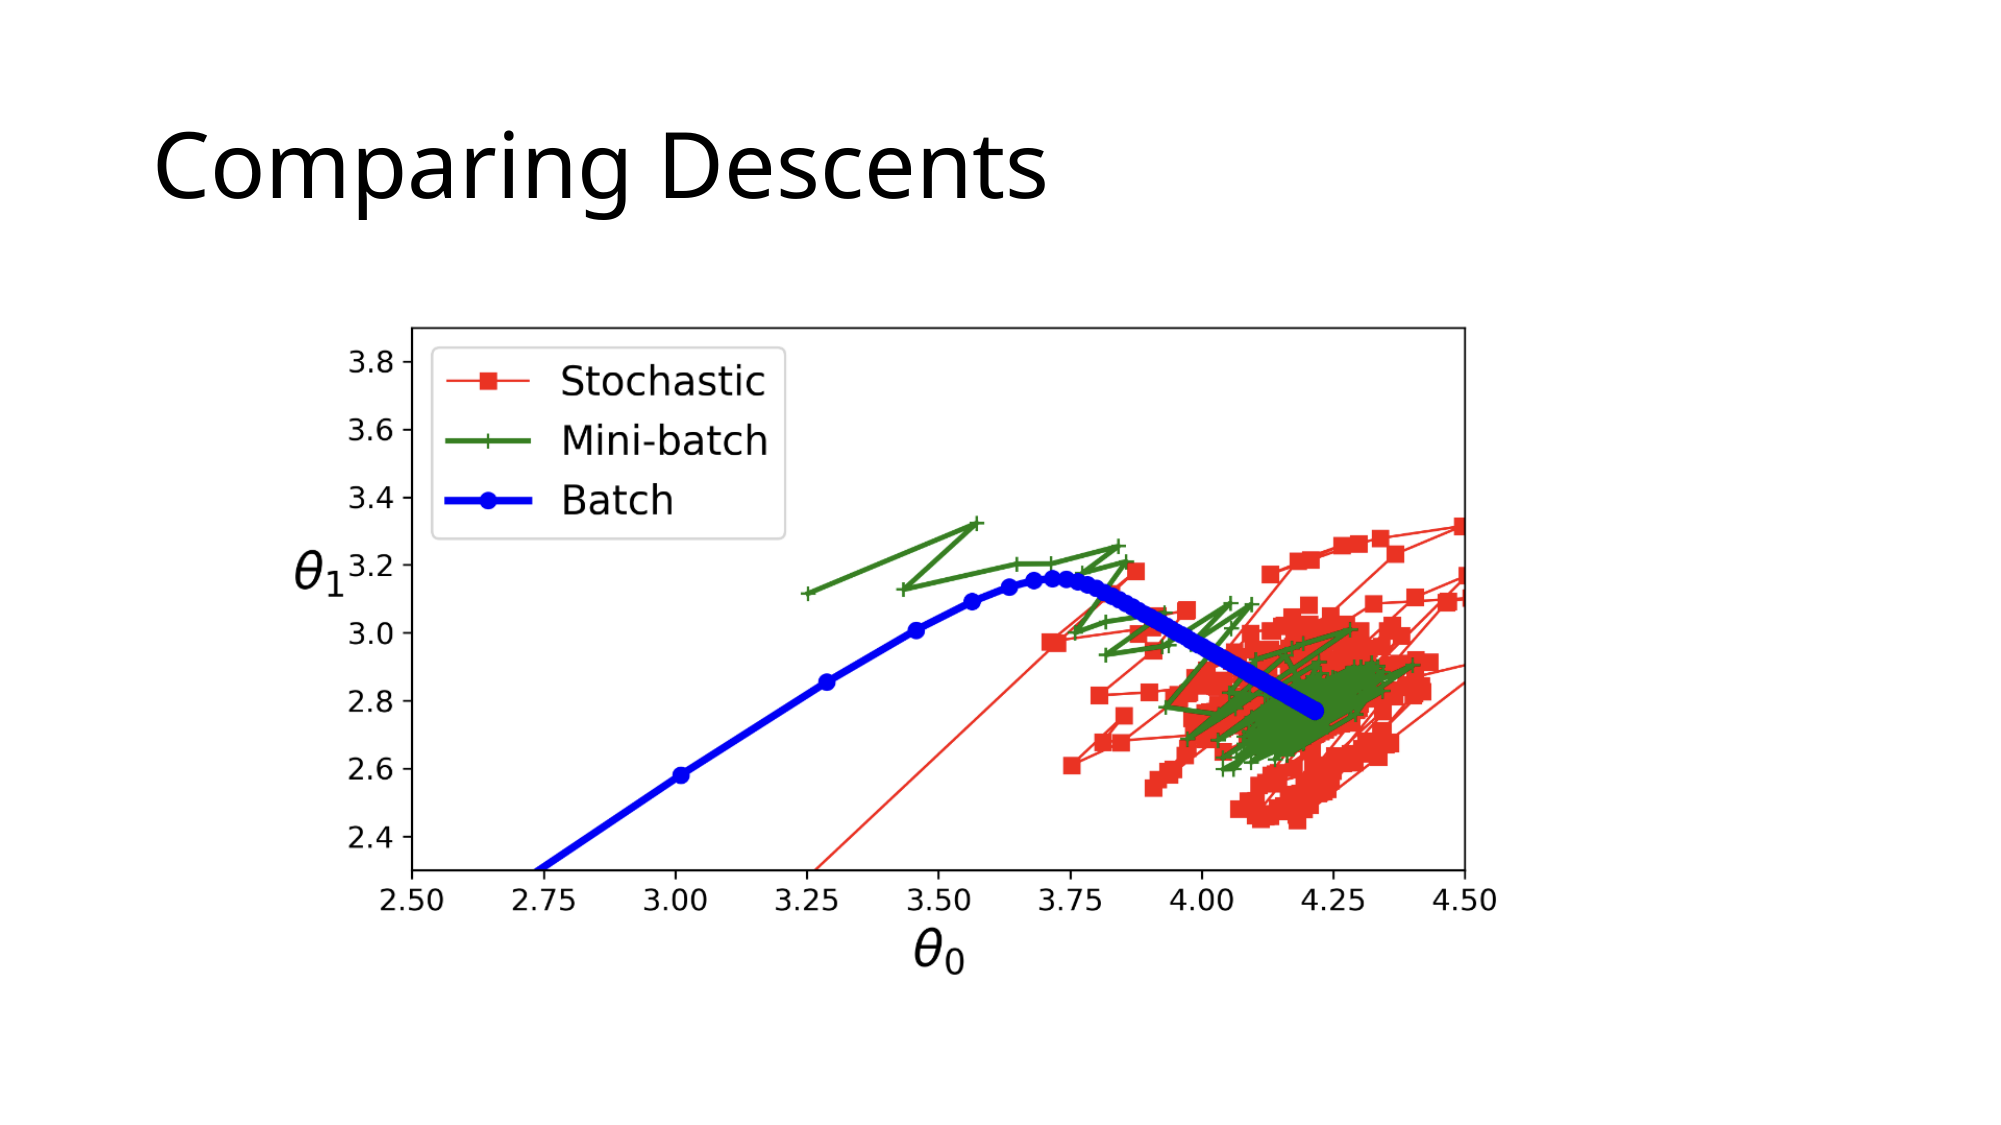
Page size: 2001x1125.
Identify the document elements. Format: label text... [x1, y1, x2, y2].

picture [288, 312, 1520, 982]
title Comparing Descents [137, 59, 1863, 278]
